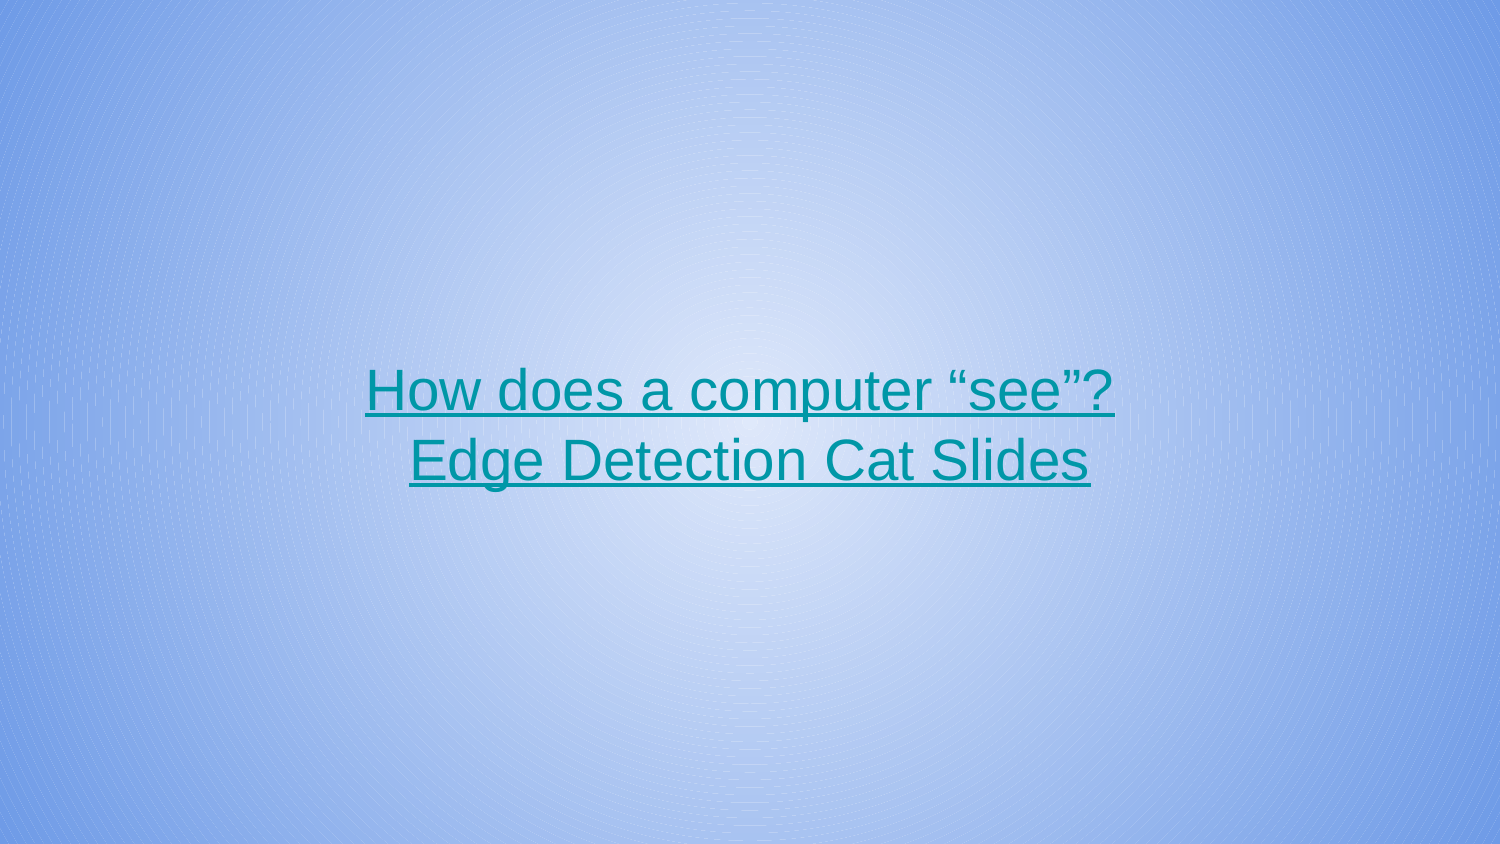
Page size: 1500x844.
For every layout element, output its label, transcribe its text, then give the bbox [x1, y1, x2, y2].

text_box How does a computer “see”? Edge Detection Cat Slides [350, 336, 1150, 507]
